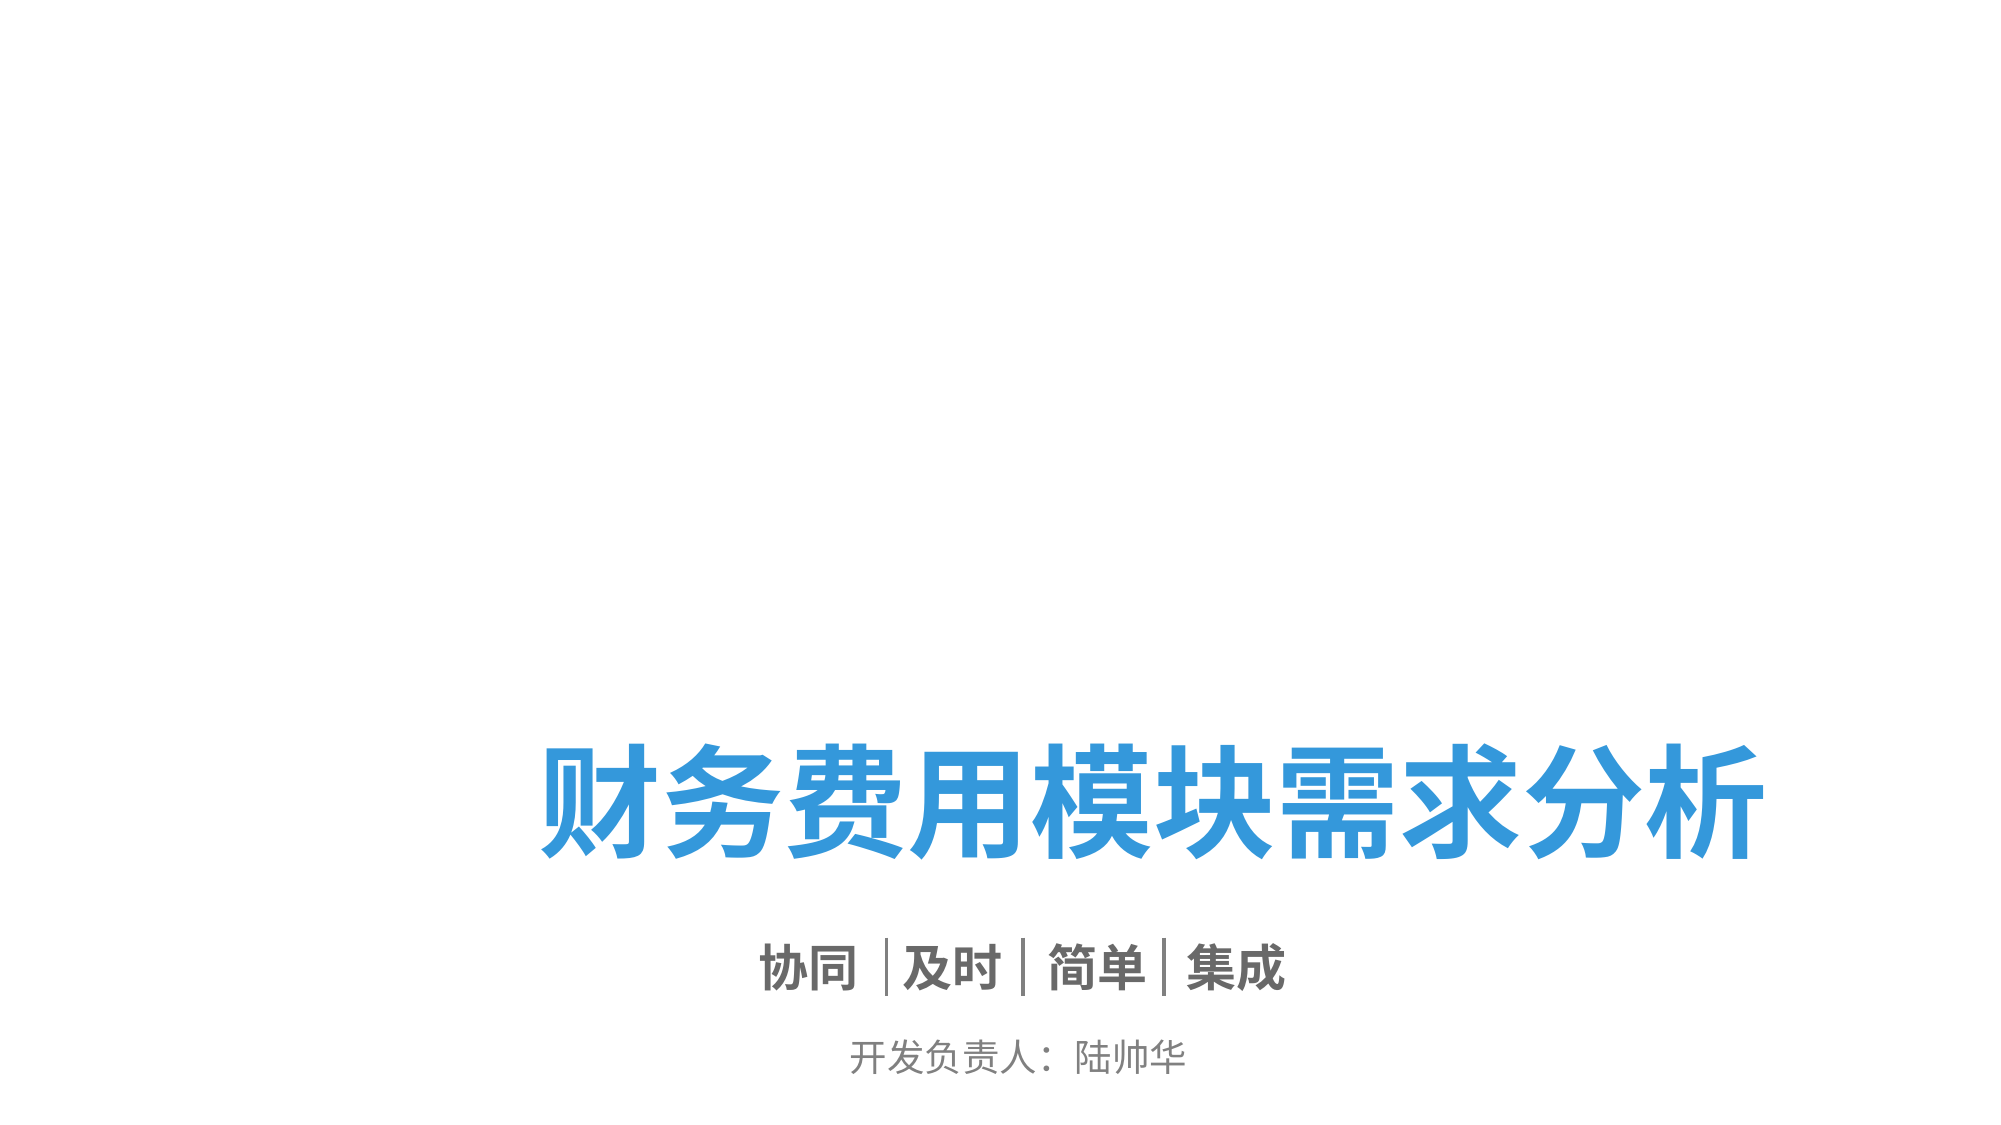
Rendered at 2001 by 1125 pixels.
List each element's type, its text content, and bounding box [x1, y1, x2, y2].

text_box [742, 928, 1302, 1005]
text_box 开发负责人：陆帅华 [834, 1026, 1203, 1087]
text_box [515, 717, 1793, 883]
